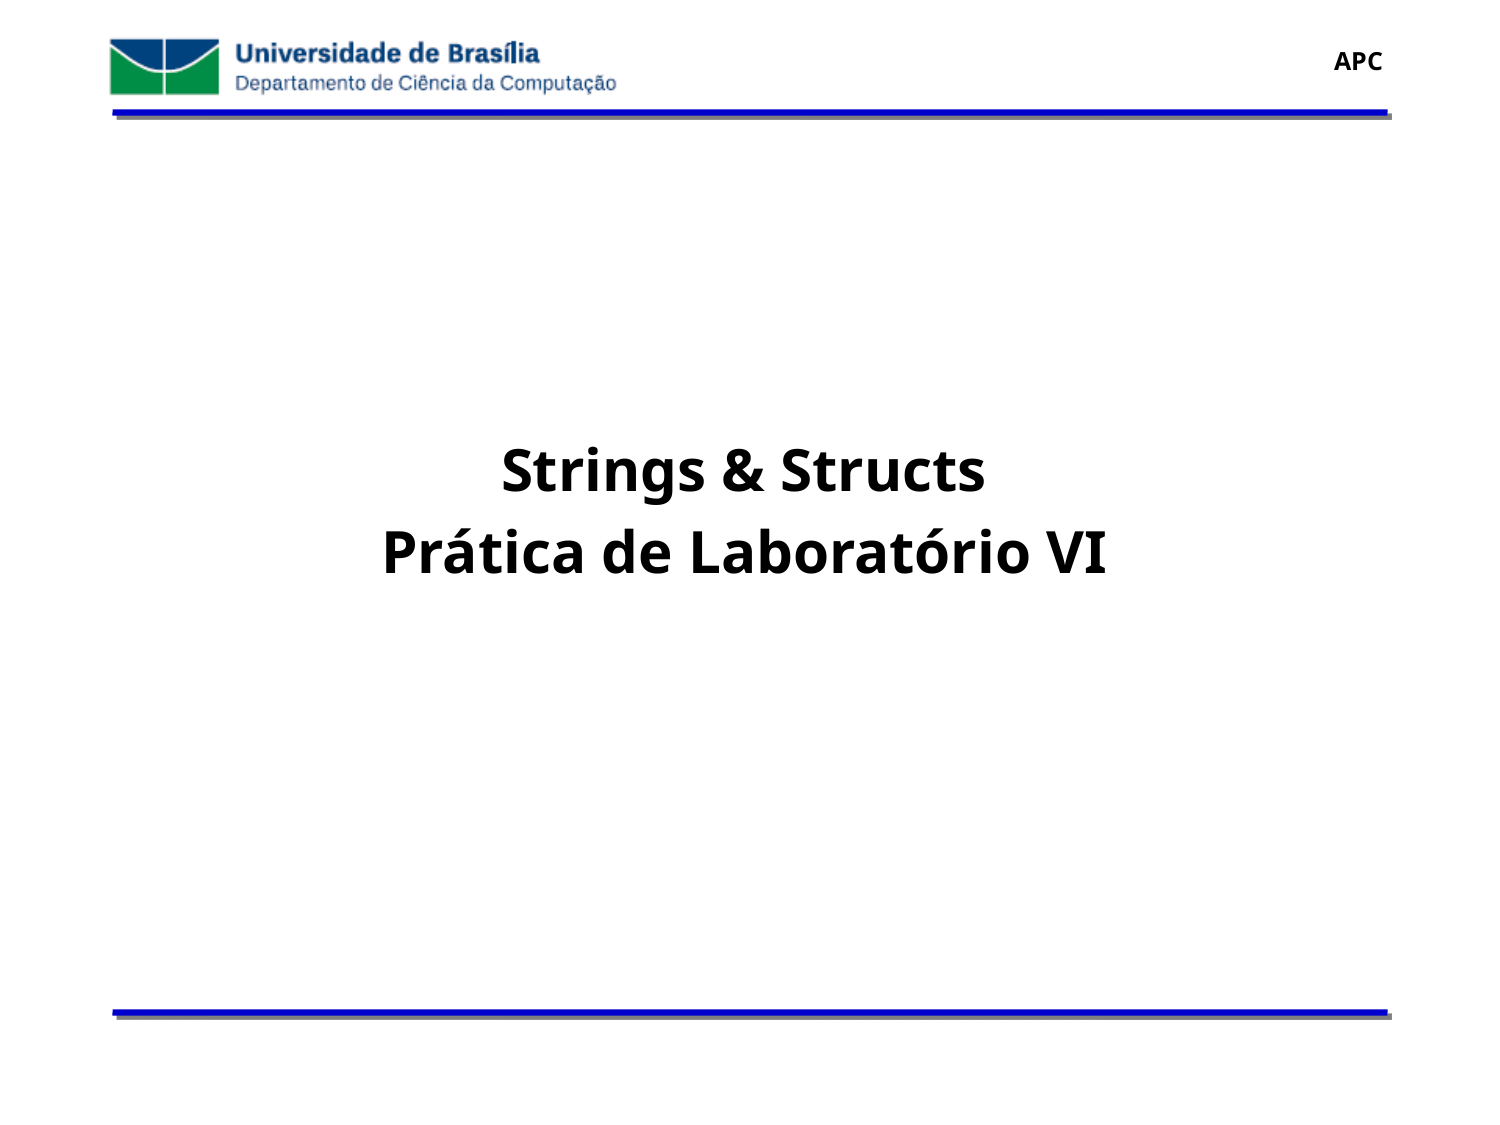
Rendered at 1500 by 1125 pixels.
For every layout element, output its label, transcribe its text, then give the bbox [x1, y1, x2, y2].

list Strings & Structs Prática de Laboratório VI [105, 262, 1383, 1005]
picture [105, 35, 632, 100]
